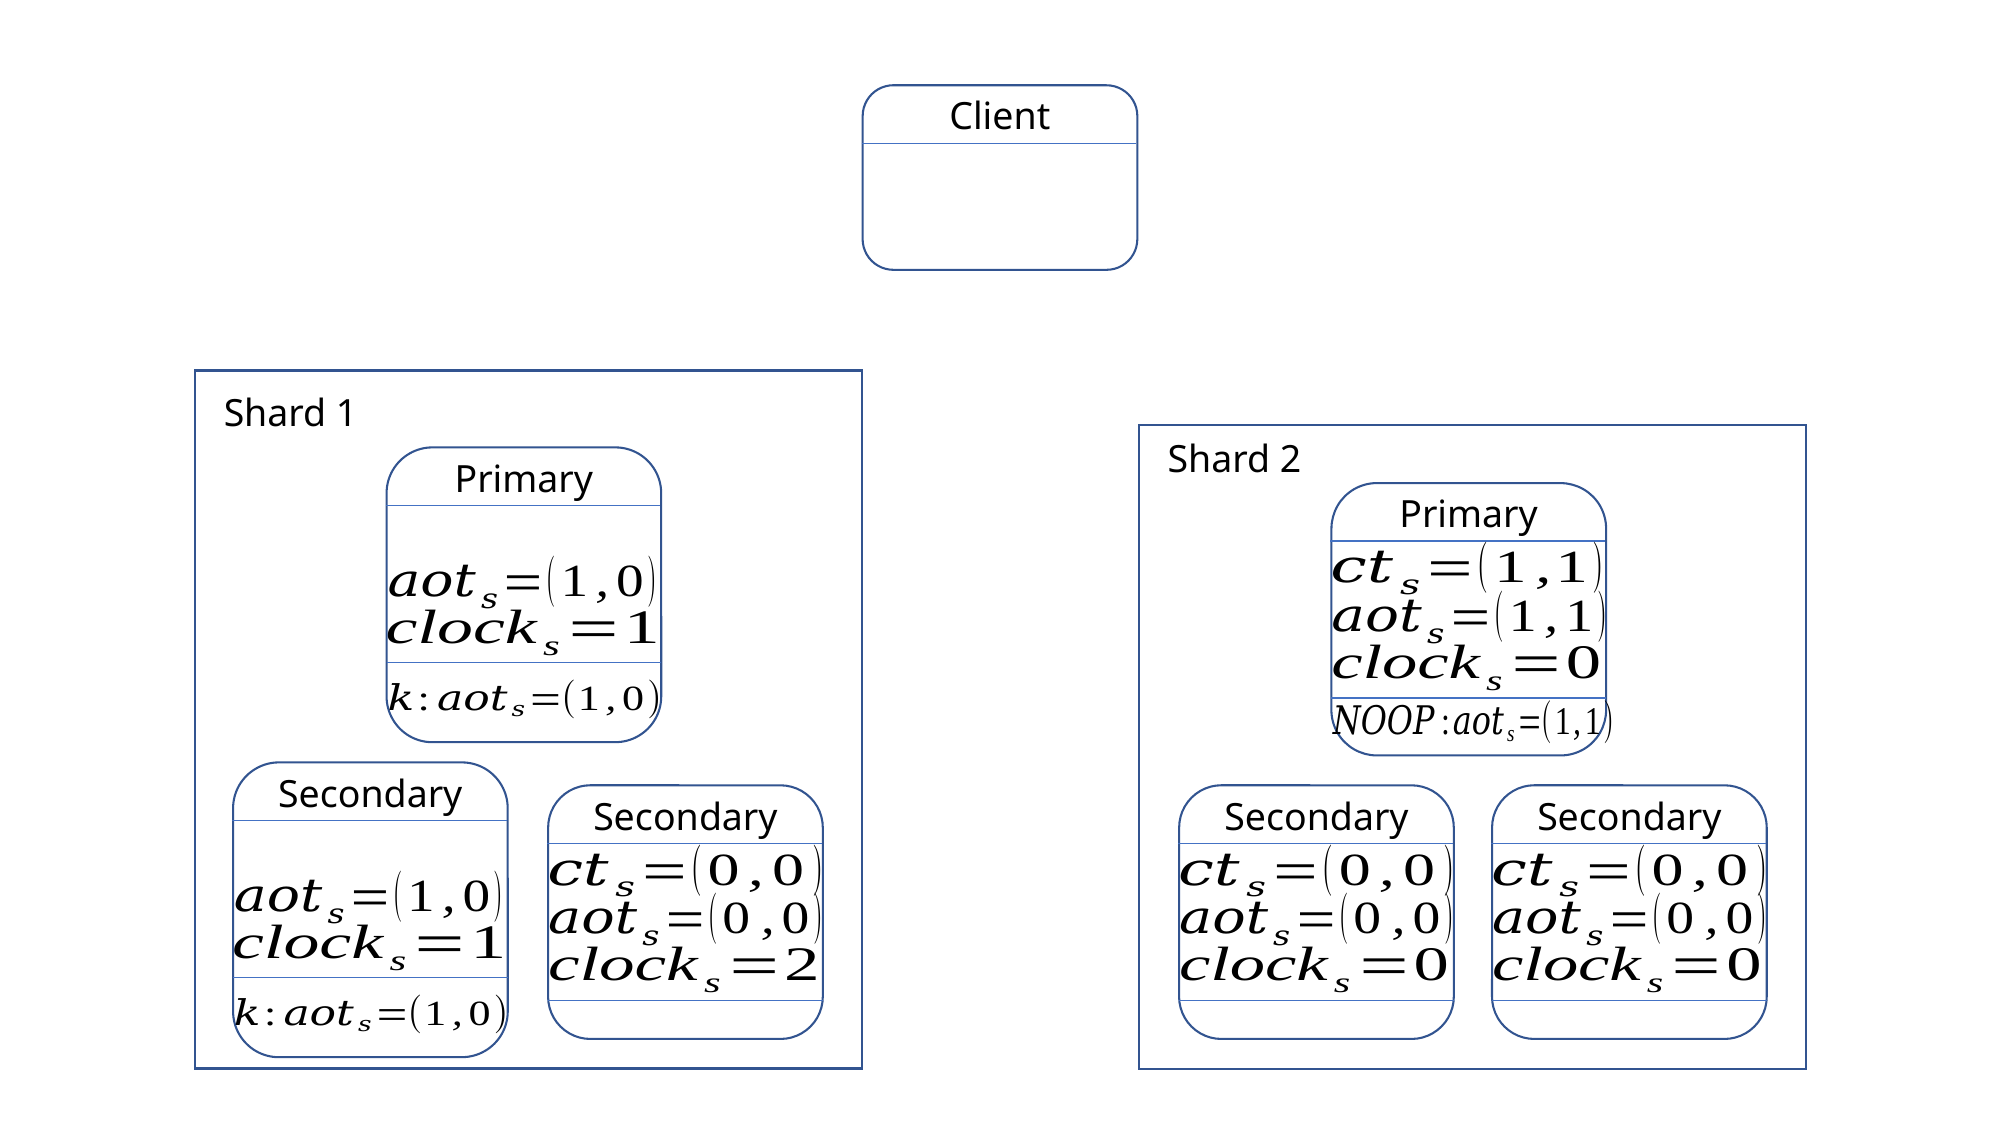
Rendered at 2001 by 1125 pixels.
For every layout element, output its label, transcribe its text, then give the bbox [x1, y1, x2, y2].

text_box [547, 819, 824, 1040]
text_box [1138, 424, 1807, 1070]
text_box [861, 85, 1139, 270]
text_box Secondary [233, 762, 508, 823]
text_box Shard 2 [1138, 427, 1331, 487]
text_box Secondary [548, 785, 823, 845]
text_box [1330, 524, 1608, 757]
text_box [1178, 819, 1455, 1040]
text_box [385, 488, 663, 744]
text_box Secondary [1179, 785, 1454, 845]
text_box Primary [1331, 483, 1607, 543]
text_box [232, 800, 509, 1059]
text_box Primary [386, 447, 662, 508]
text_box Secondary [1492, 785, 1767, 845]
text_box [1490, 819, 1768, 1040]
text_box Shard 1 [194, 381, 387, 442]
text_box [194, 369, 863, 1070]
